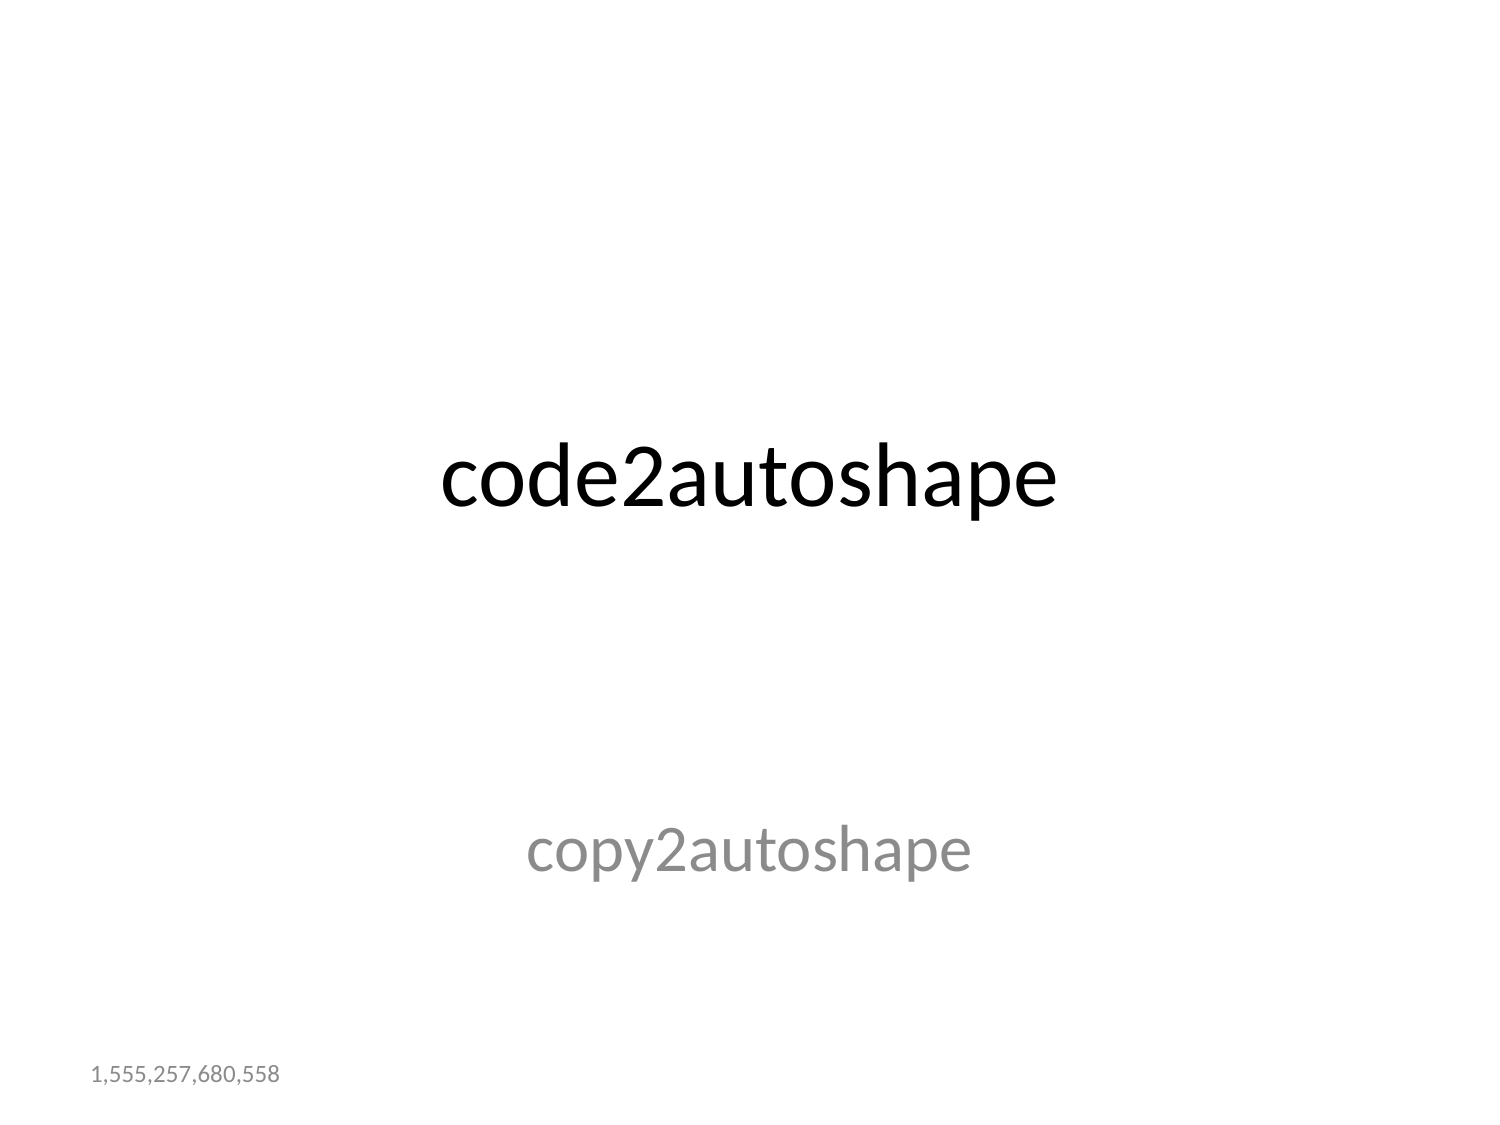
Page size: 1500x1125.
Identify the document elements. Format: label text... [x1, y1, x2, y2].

title code2autoshape [112, 349, 1388, 591]
slide_number 1,555,257,680,558 [75, 1042, 425, 1103]
subtitle copy2autoshape [225, 637, 1275, 925]
